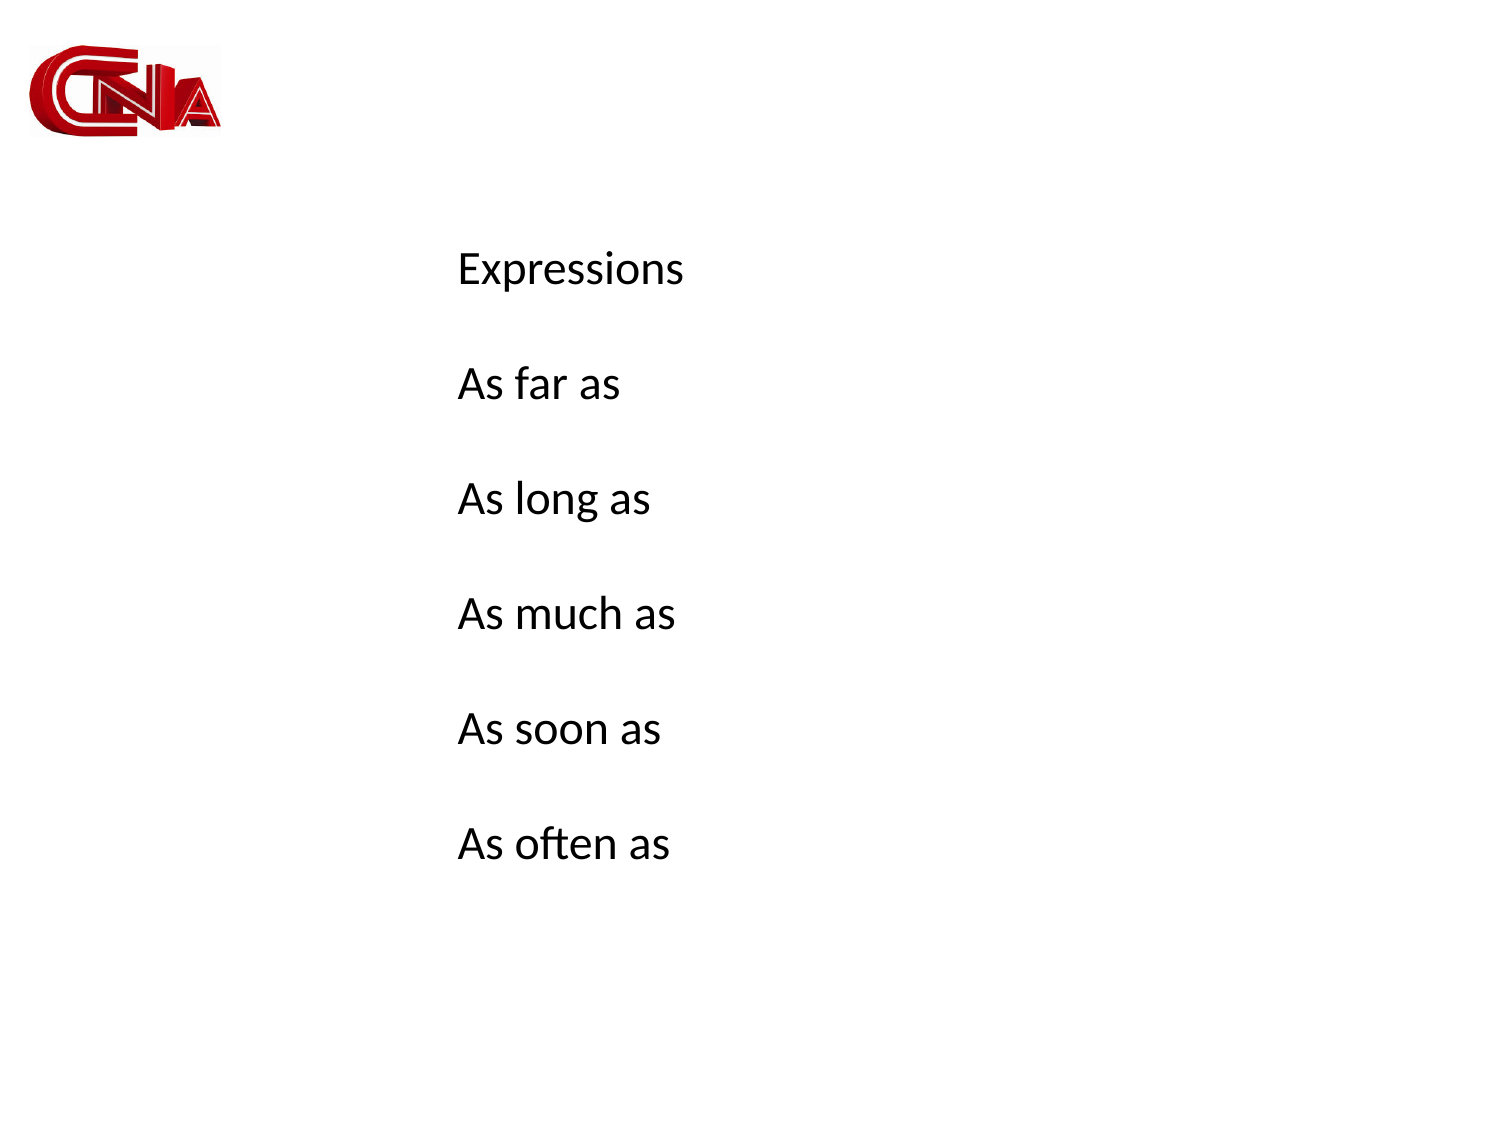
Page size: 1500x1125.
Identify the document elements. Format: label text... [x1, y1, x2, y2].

text_box Expressions As far as As long as As much as As soon as As often as [442, 229, 700, 877]
picture [29, 45, 221, 138]
